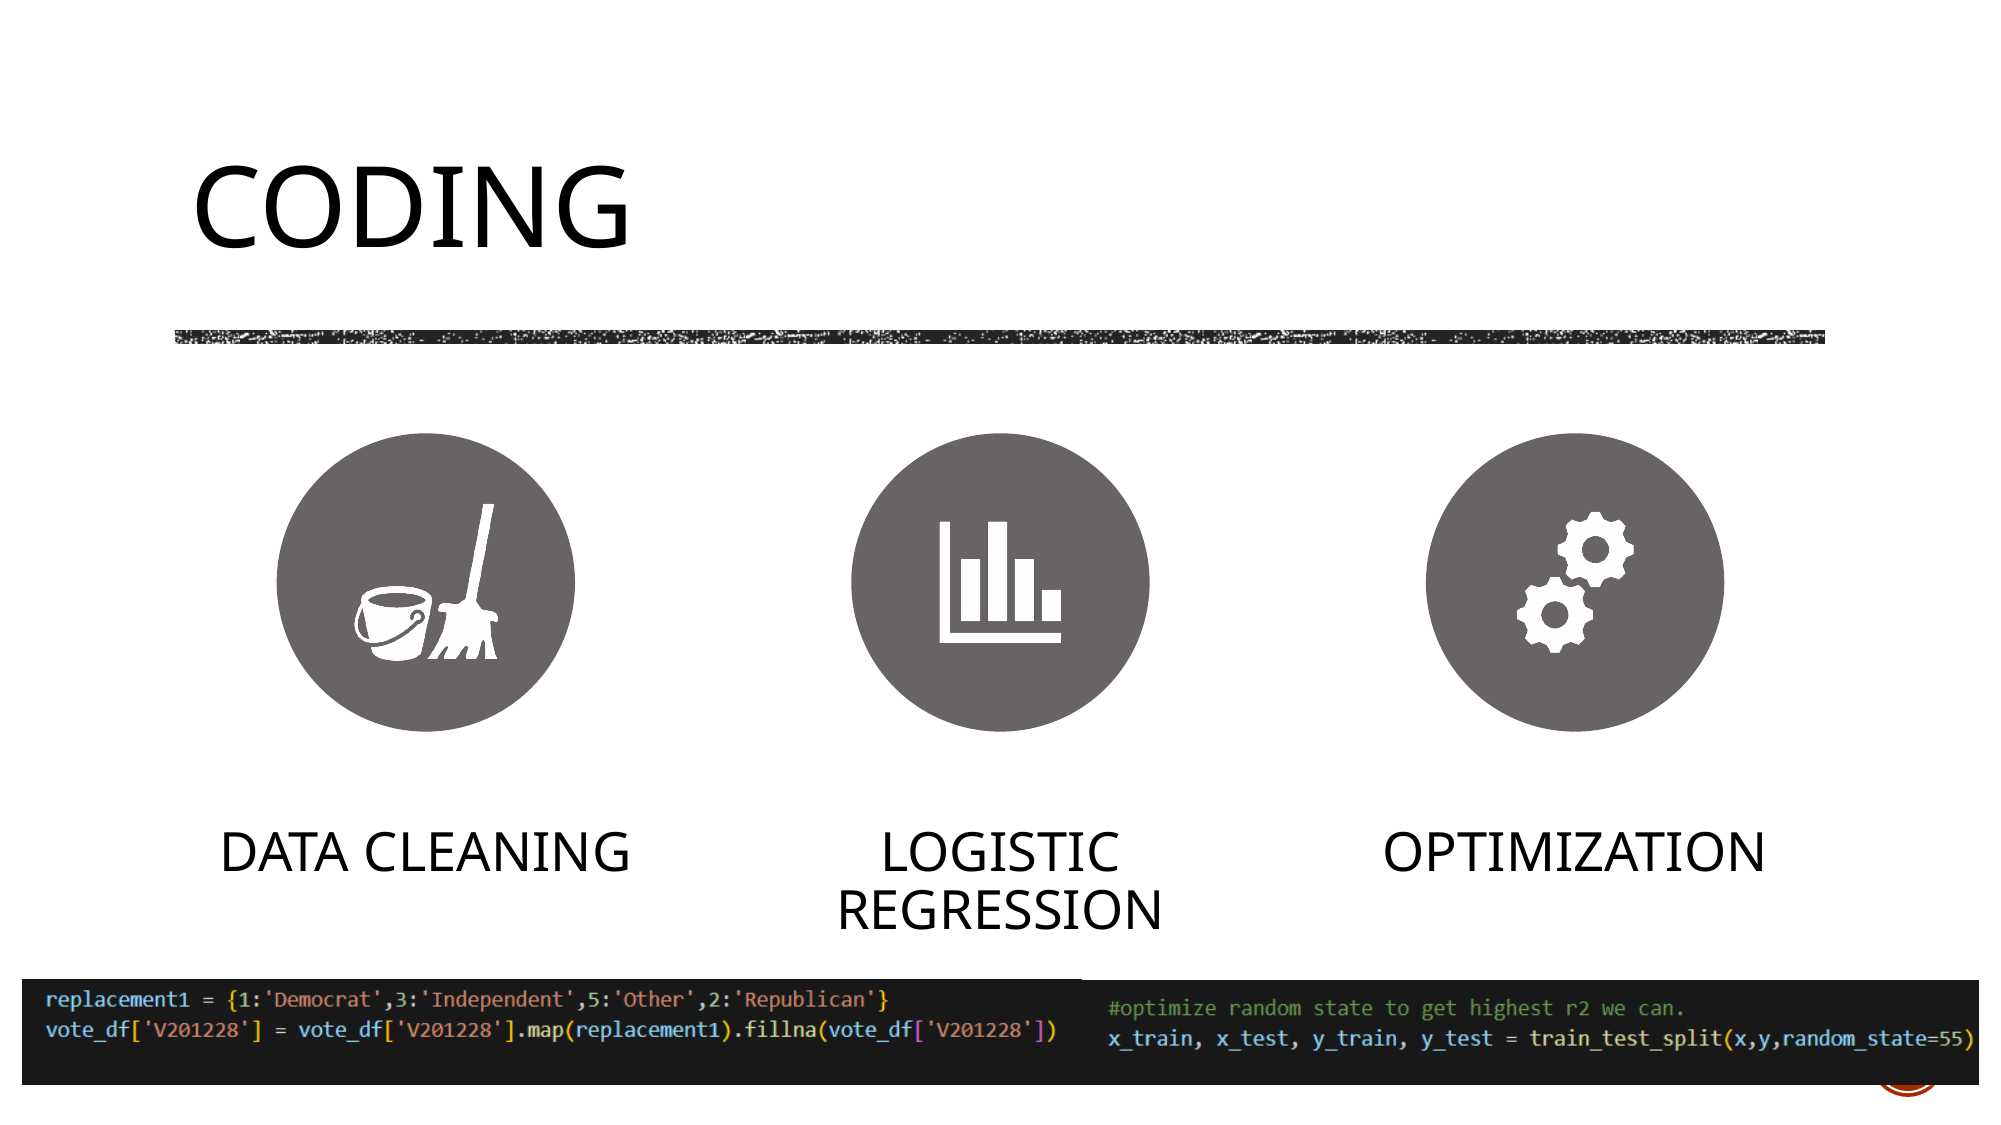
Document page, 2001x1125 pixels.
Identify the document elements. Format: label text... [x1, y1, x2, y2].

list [176, 392, 1824, 980]
title Coding [175, 79, 1826, 329]
picture [22, 979, 1979, 1085]
text_box [174, 329, 1826, 344]
